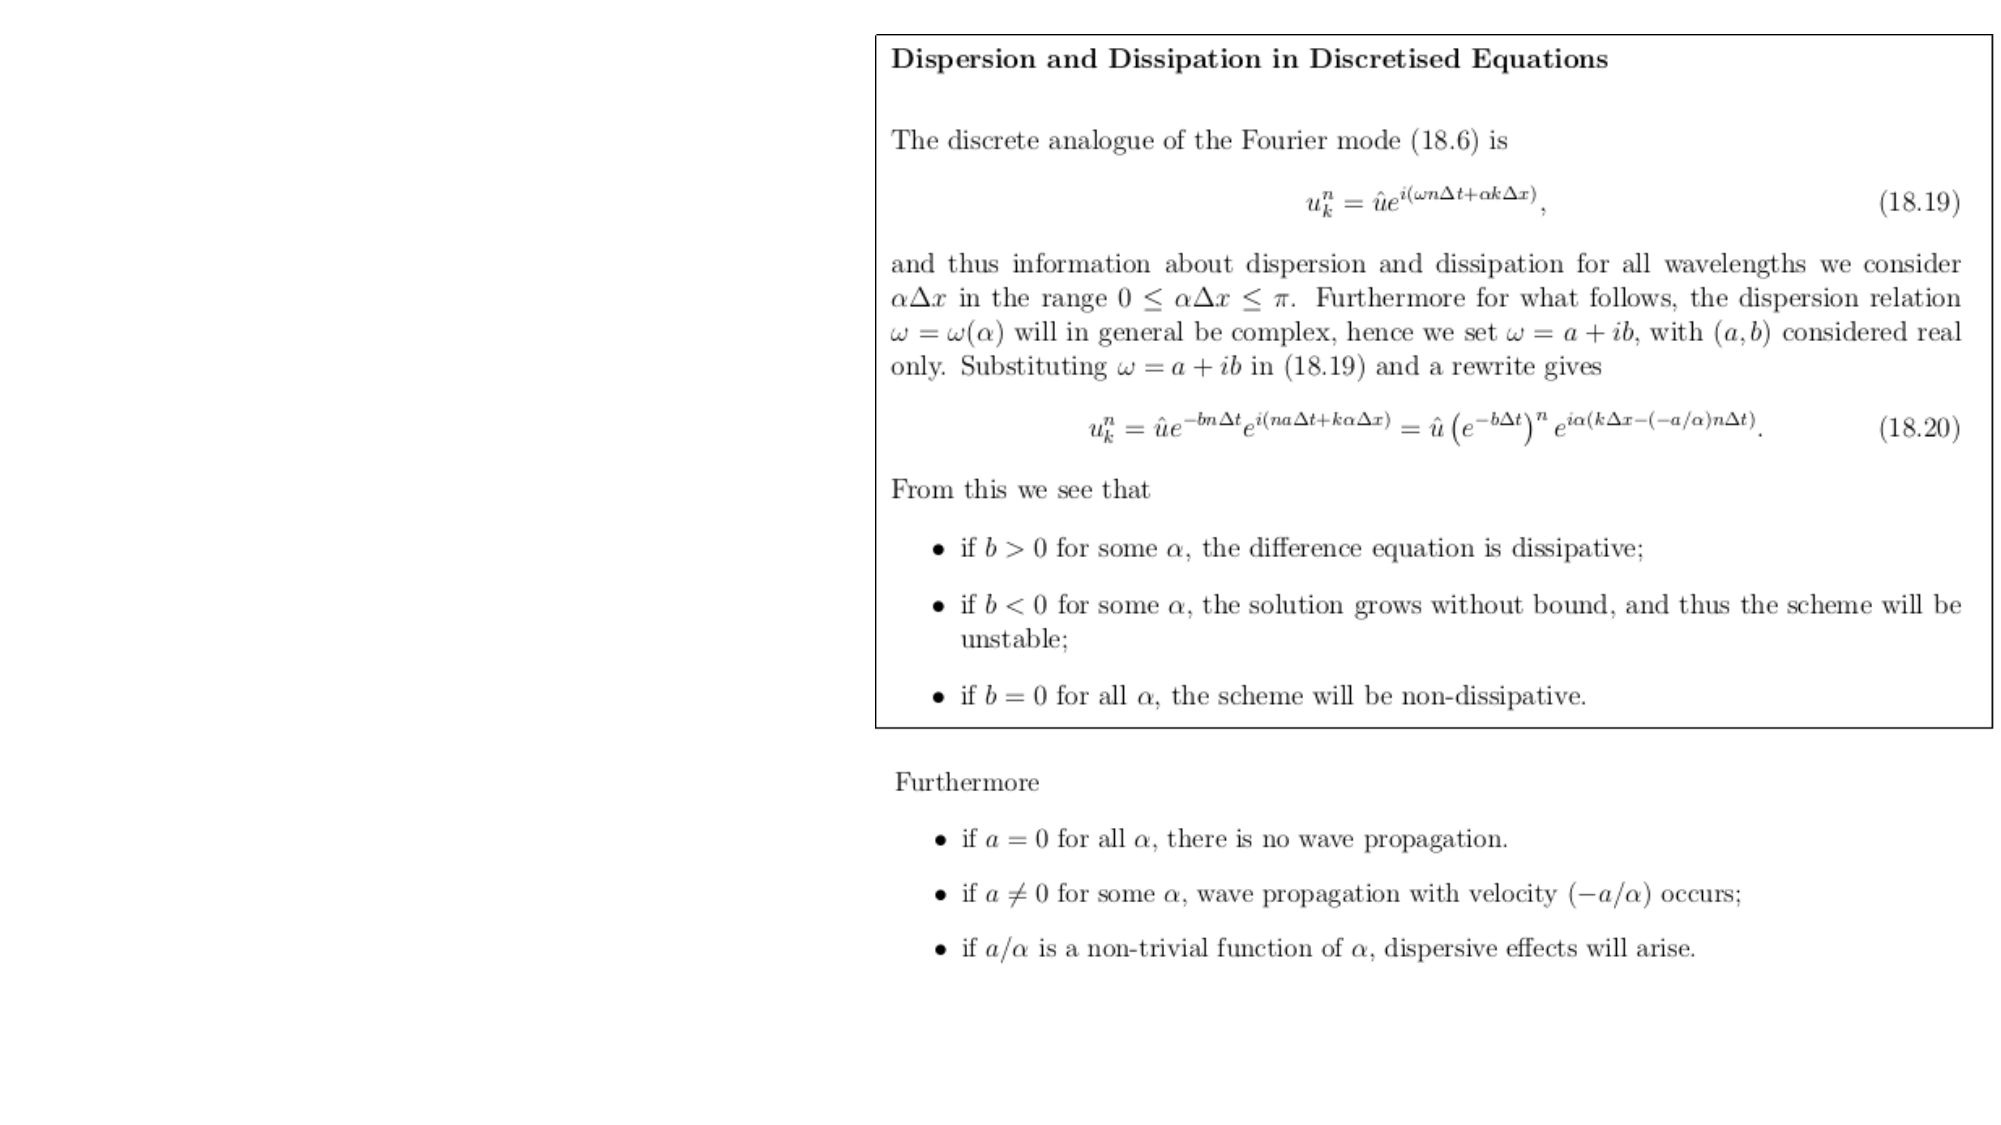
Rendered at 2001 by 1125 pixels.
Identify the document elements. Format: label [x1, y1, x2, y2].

list [875, 34, 2000, 734]
picture [870, 753, 1996, 991]
